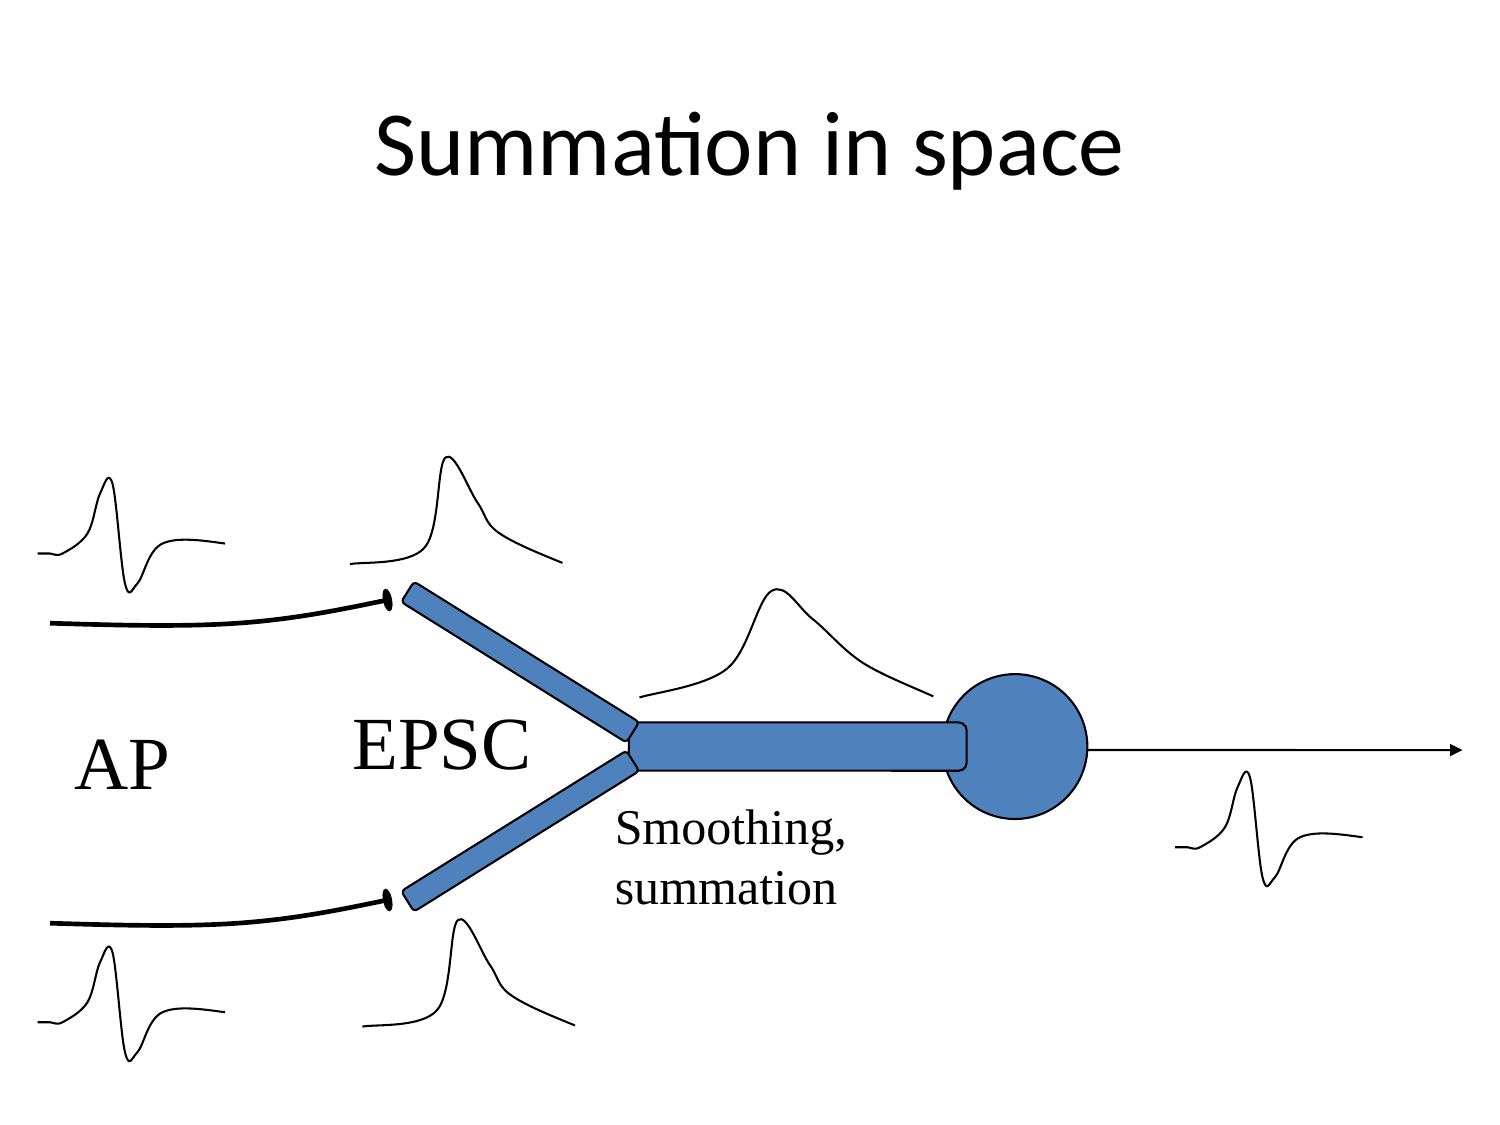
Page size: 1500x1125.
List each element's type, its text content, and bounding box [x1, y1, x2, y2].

text_box [1091, 743, 1463, 757]
text_box [50, 889, 393, 926]
text_box [50, 589, 393, 626]
text_box [37, 477, 226, 593]
text_box AP [59, 707, 186, 812]
title Summation in space [74, 44, 1426, 233]
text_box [387, 649, 1088, 844]
text_box [362, 919, 575, 1027]
text_box [349, 456, 563, 565]
text_box [1175, 771, 1363, 887]
text_box [742, 589, 844, 648]
text_box [37, 946, 226, 1062]
text_box Smoothing, summation [599, 852, 862, 923]
text_box EPSC [337, 687, 382, 793]
